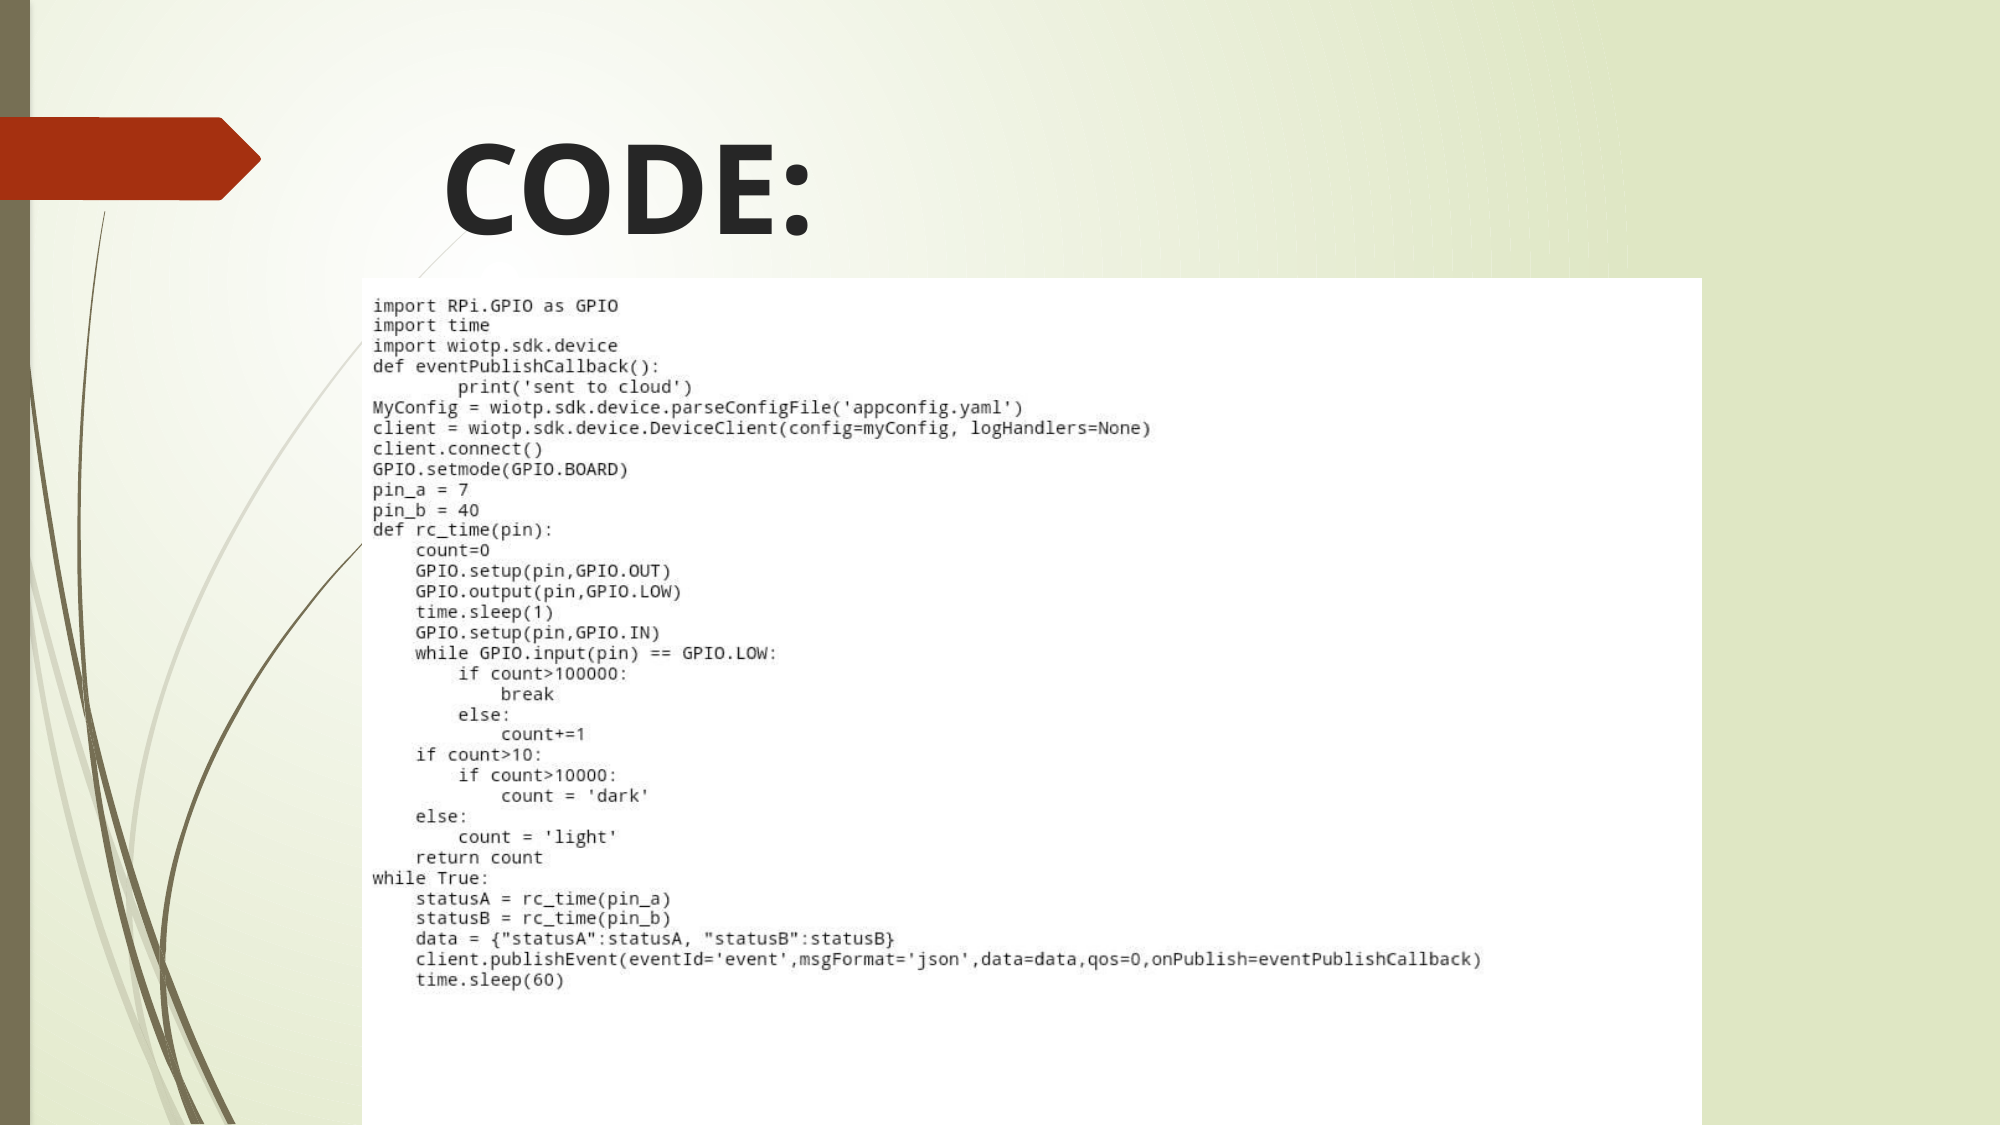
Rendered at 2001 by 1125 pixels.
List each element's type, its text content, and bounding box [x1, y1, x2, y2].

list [362, 277, 1703, 1125]
title CODE: [425, 102, 1888, 271]
